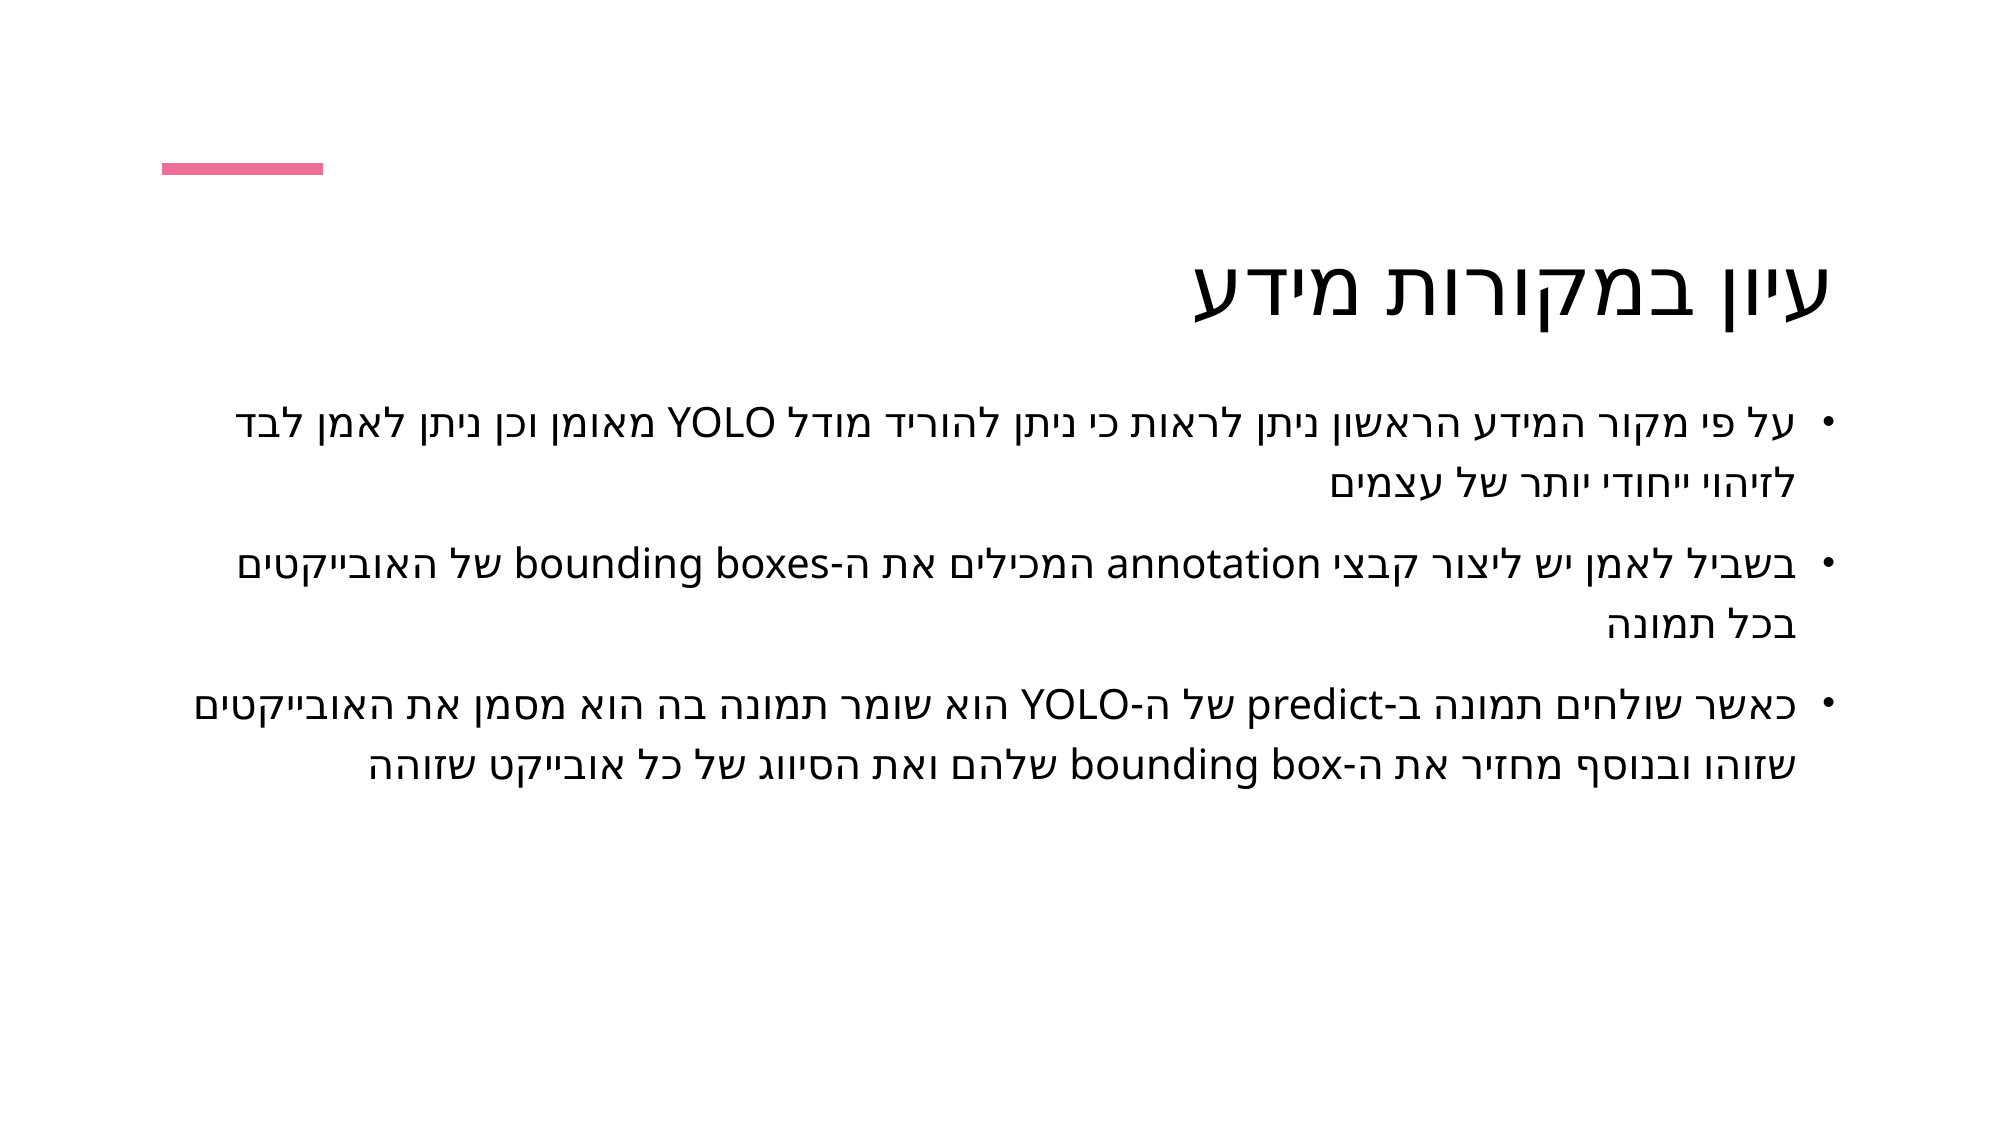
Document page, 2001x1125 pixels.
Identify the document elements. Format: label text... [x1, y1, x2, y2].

list על פי מקור המידע הראשון ניתן לראות כי ניתן להוריד מודל YOLO מאומן וכן ניתן לאמן לבד לזיהוי ייחודי יותר של עצמים בשביל לאמן יש ליצור קבצי annotation המכילים את ה-bounding boxes של האובייקטים בכל תמונה כאשר שולחים תמונה ב-predict של ה-YOLO הוא שומר תמונה בה הוא מסמן את האובייקטים שזוהו ובנוסף מחזיר את ה-bounding box שלהם ואת הסיווג של כל אובייקט שזוהה [150, 378, 1850, 1082]
title עיון במקורות מידע [150, 224, 1850, 359]
